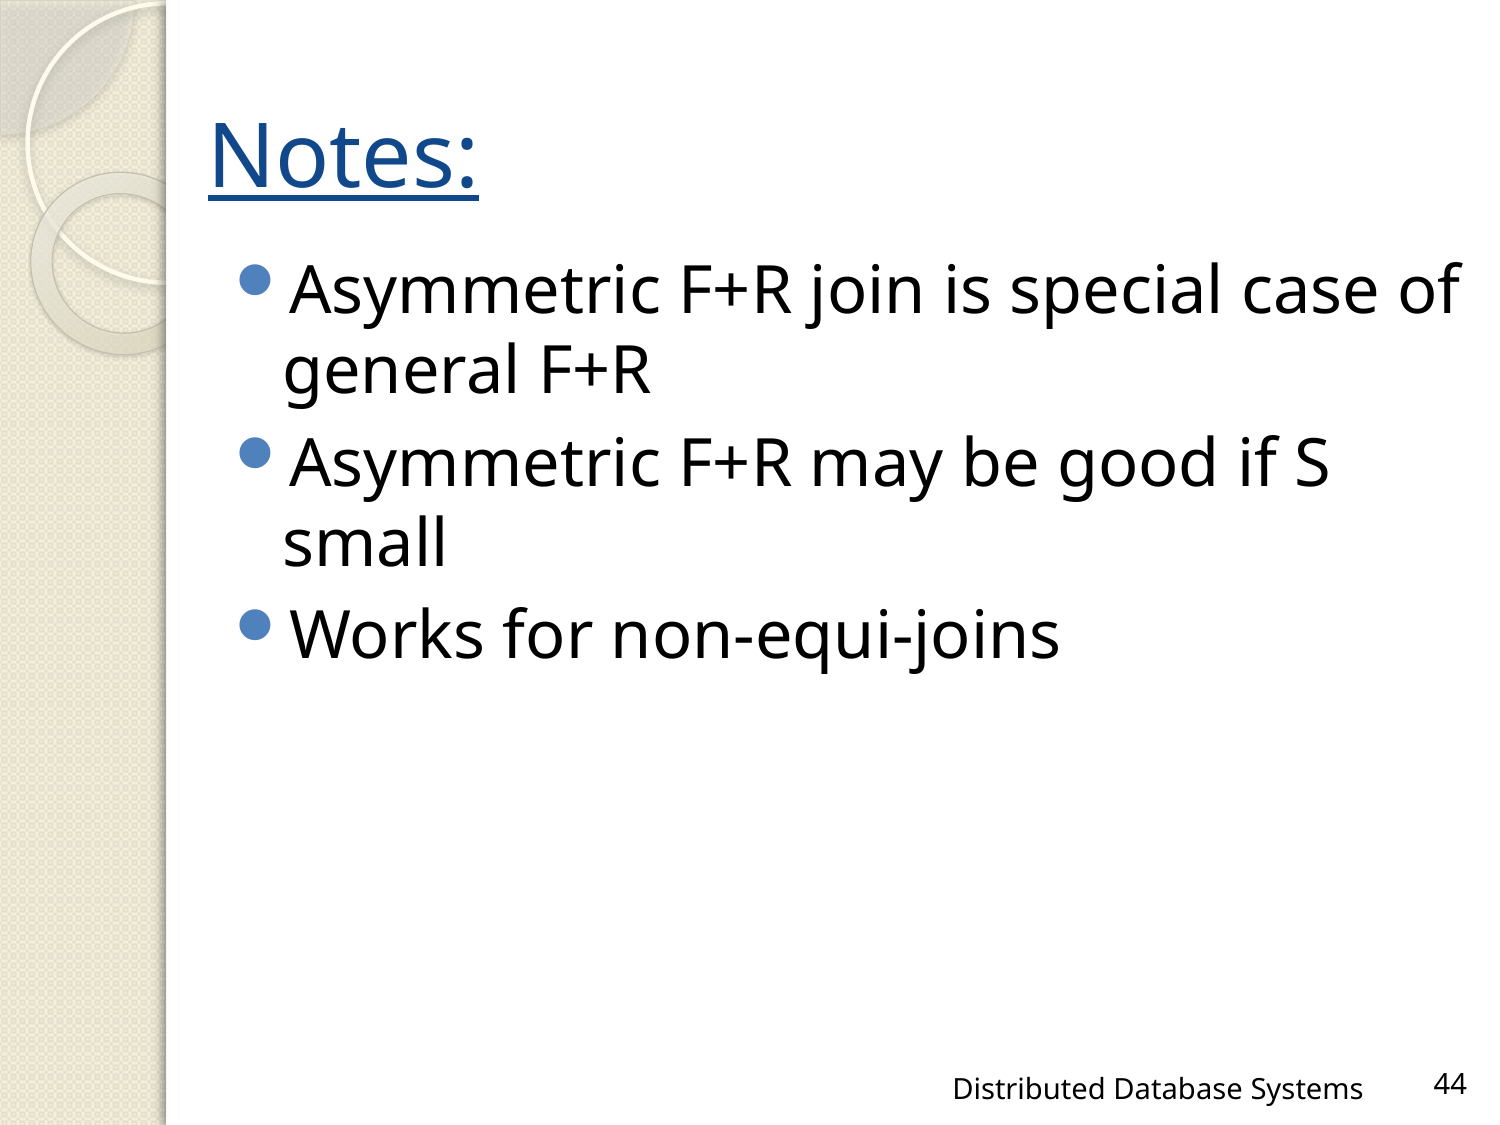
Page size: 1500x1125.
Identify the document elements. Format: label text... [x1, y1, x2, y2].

title Notes: [192, 58, 1468, 246]
slide_number 44 [1413, 1034, 1488, 1113]
footer Distributed Database Systems [937, 1034, 1413, 1113]
list Asymmetric F+R join is special case of general F+R Asymmetric F+R may be good if S small Works for non-equi-joins [207, 239, 1483, 915]
